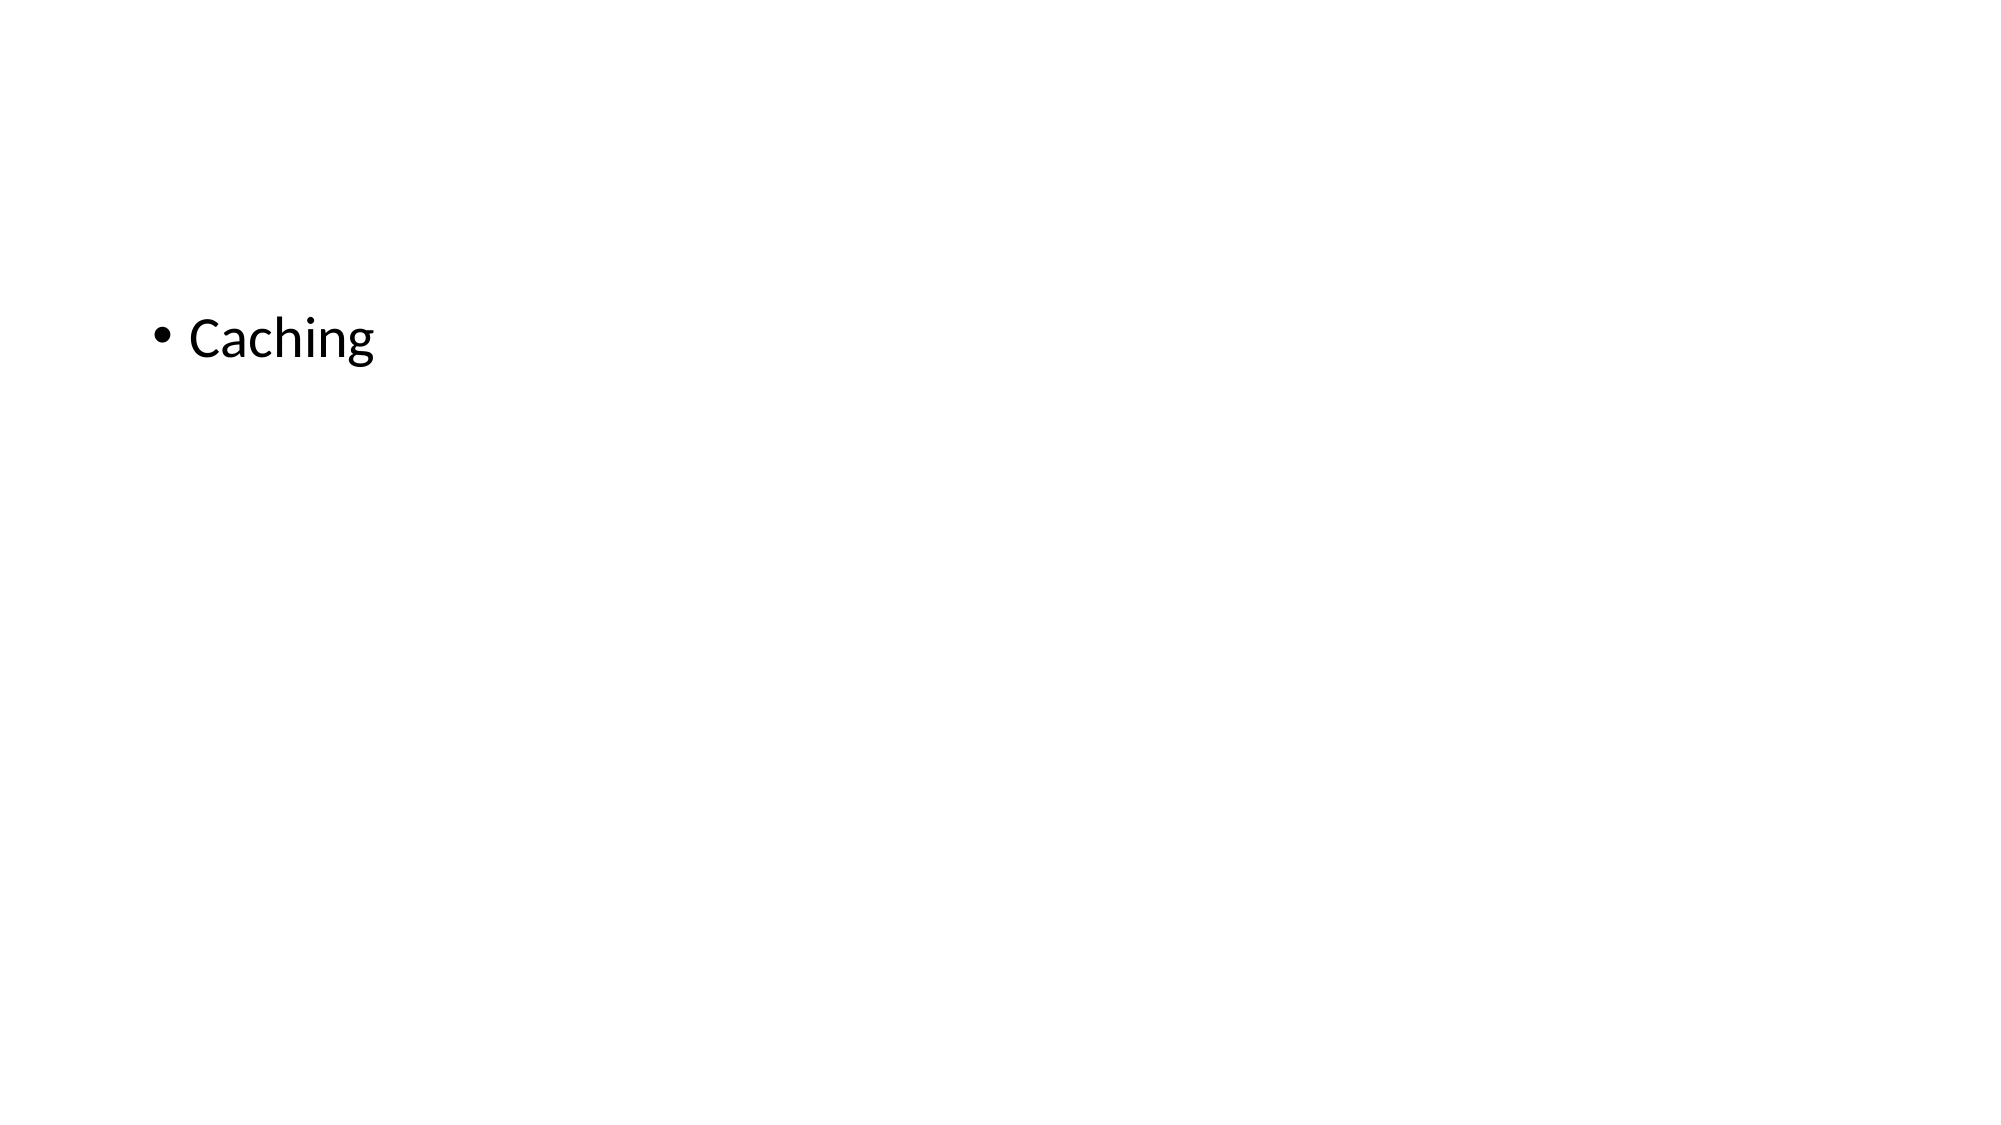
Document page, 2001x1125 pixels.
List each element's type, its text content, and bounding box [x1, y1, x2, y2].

list Caching [137, 299, 1863, 1014]
